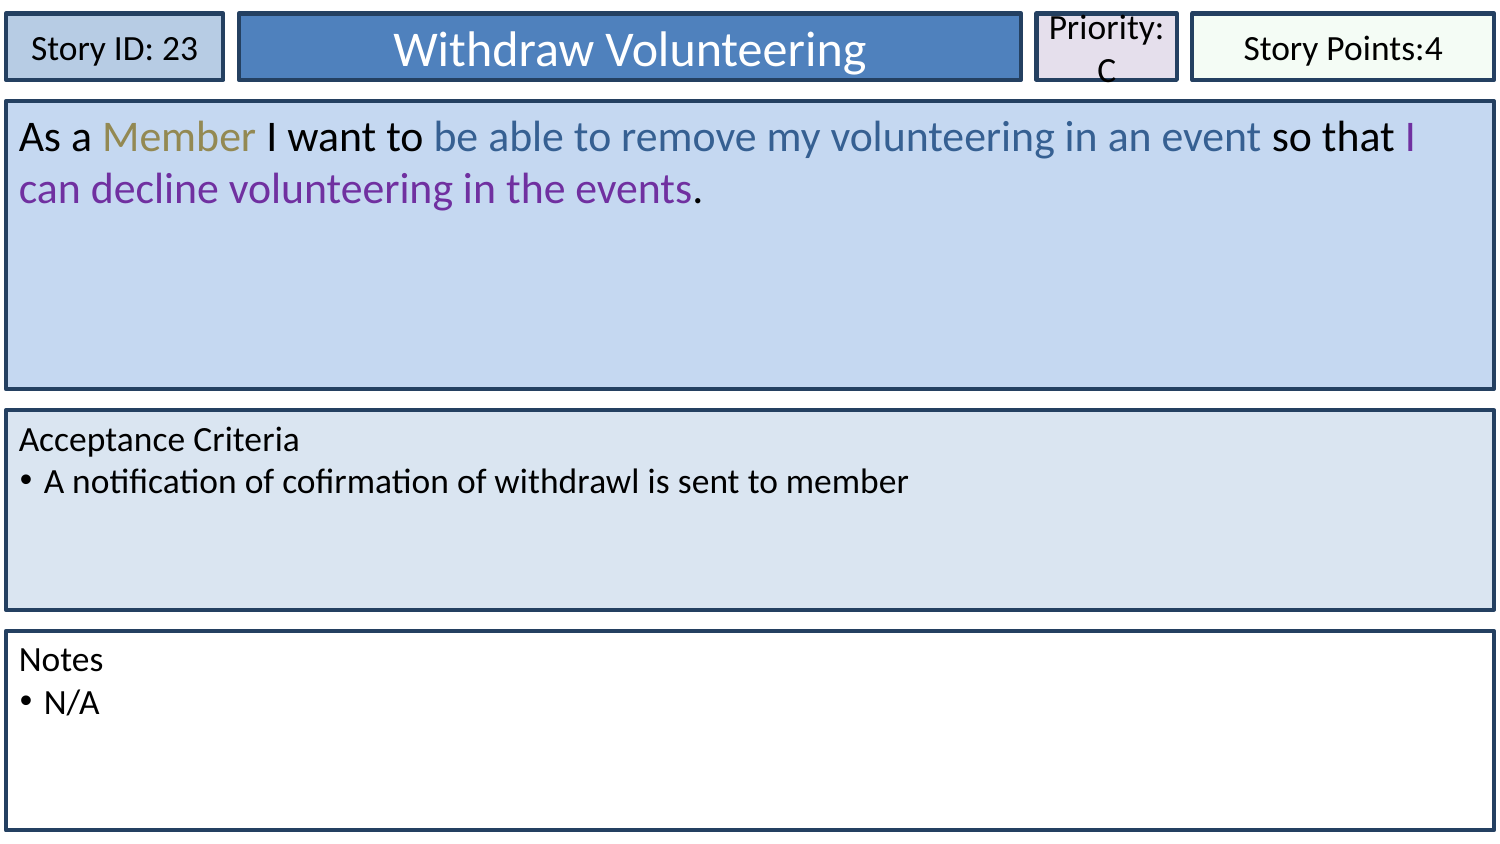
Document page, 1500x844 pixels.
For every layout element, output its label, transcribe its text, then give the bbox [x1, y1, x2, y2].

text_box As a Member I want to be able to remove my volunteering in an event so that I can decline volunteering in the events. [5, 101, 1494, 389]
text_box Story ID: 23 [5, 13, 224, 80]
text_box Withdraw Volunteering [238, 13, 1022, 80]
text_box Priority: C [1036, 13, 1177, 80]
text_box Notes N/A [5, 631, 1494, 831]
text_box Acceptance Criteria A notification of cofirmation of withdrawl is sent to member [5, 410, 1494, 610]
text_box Story Points:4 [1192, 13, 1495, 80]
